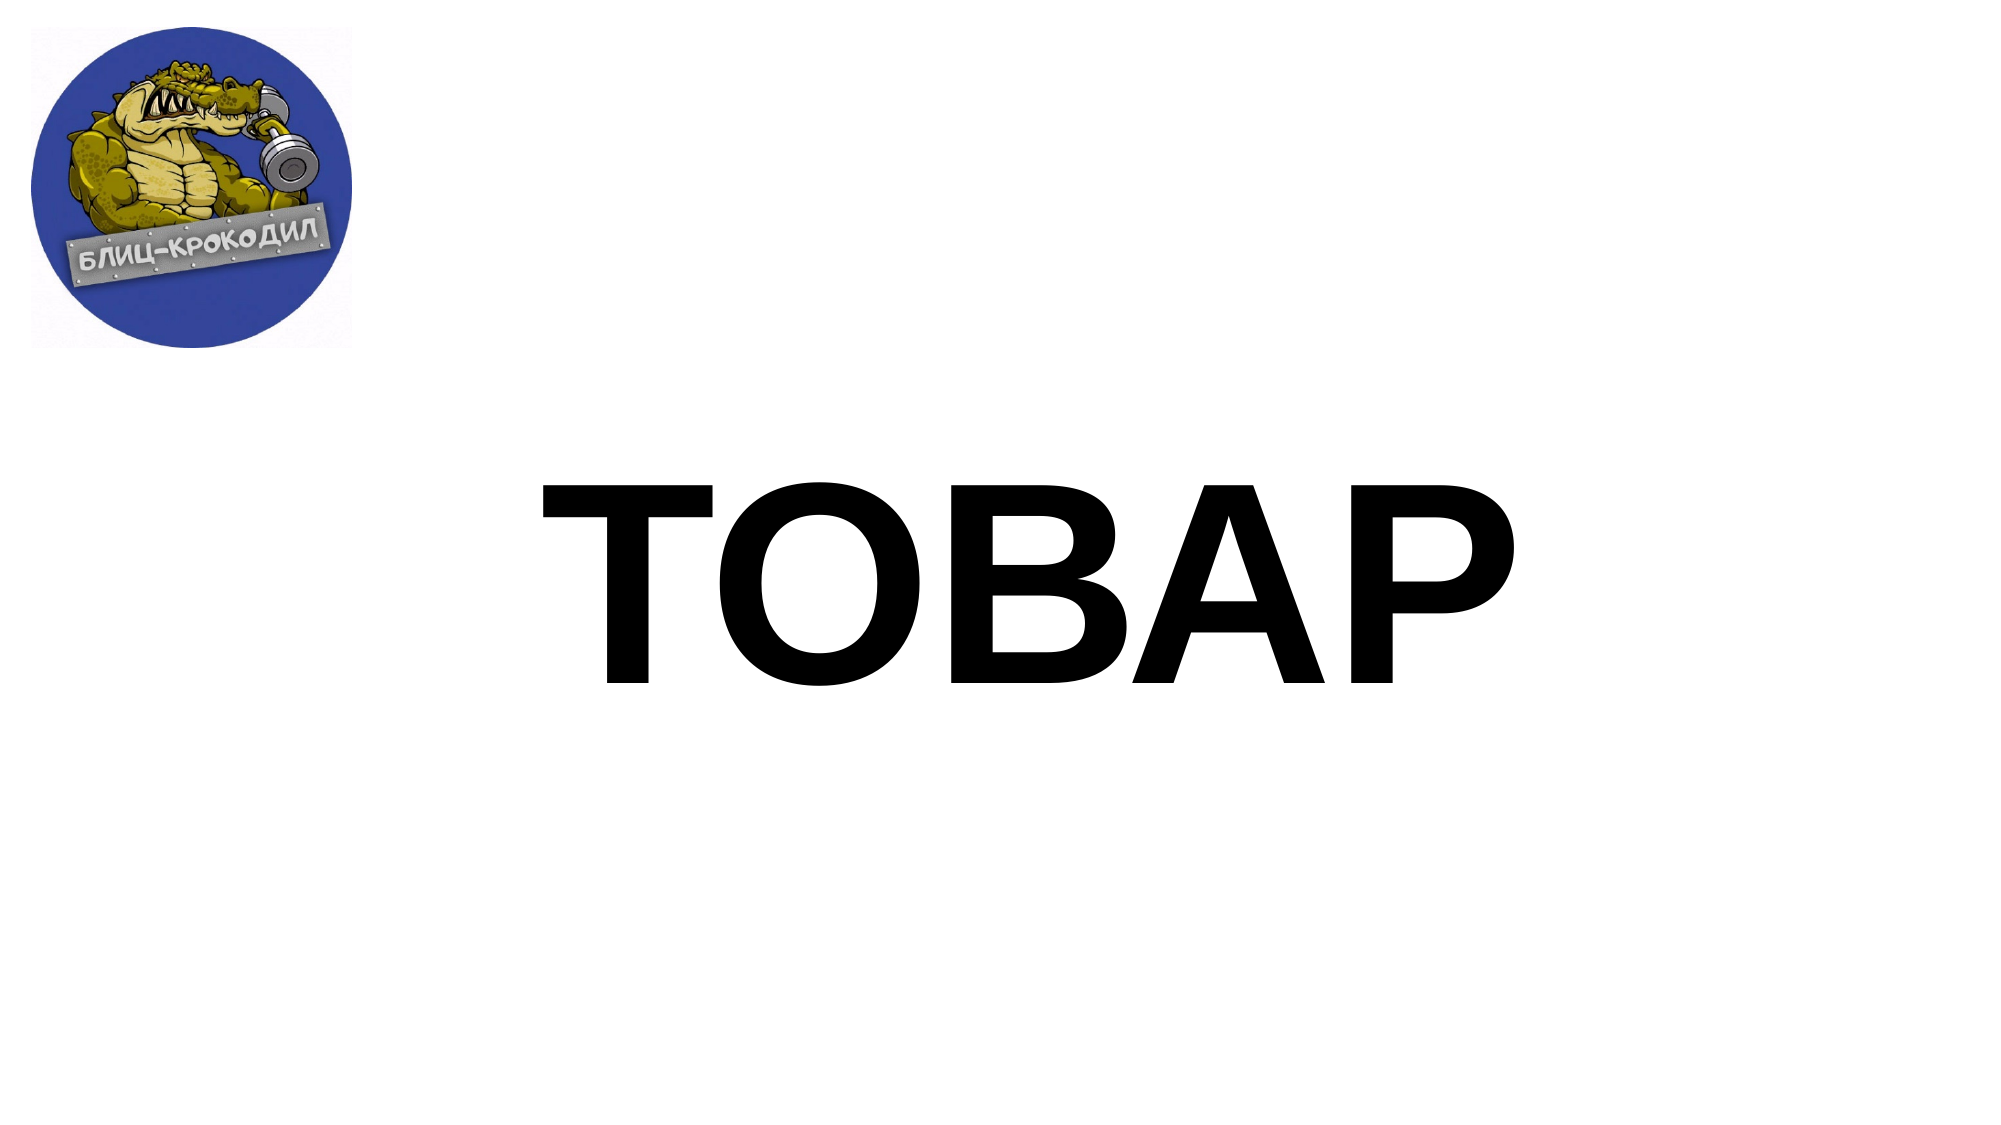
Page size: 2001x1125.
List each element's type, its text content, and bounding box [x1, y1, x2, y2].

title ТОВАР [282, 361, 1783, 754]
picture [31, 27, 352, 348]
